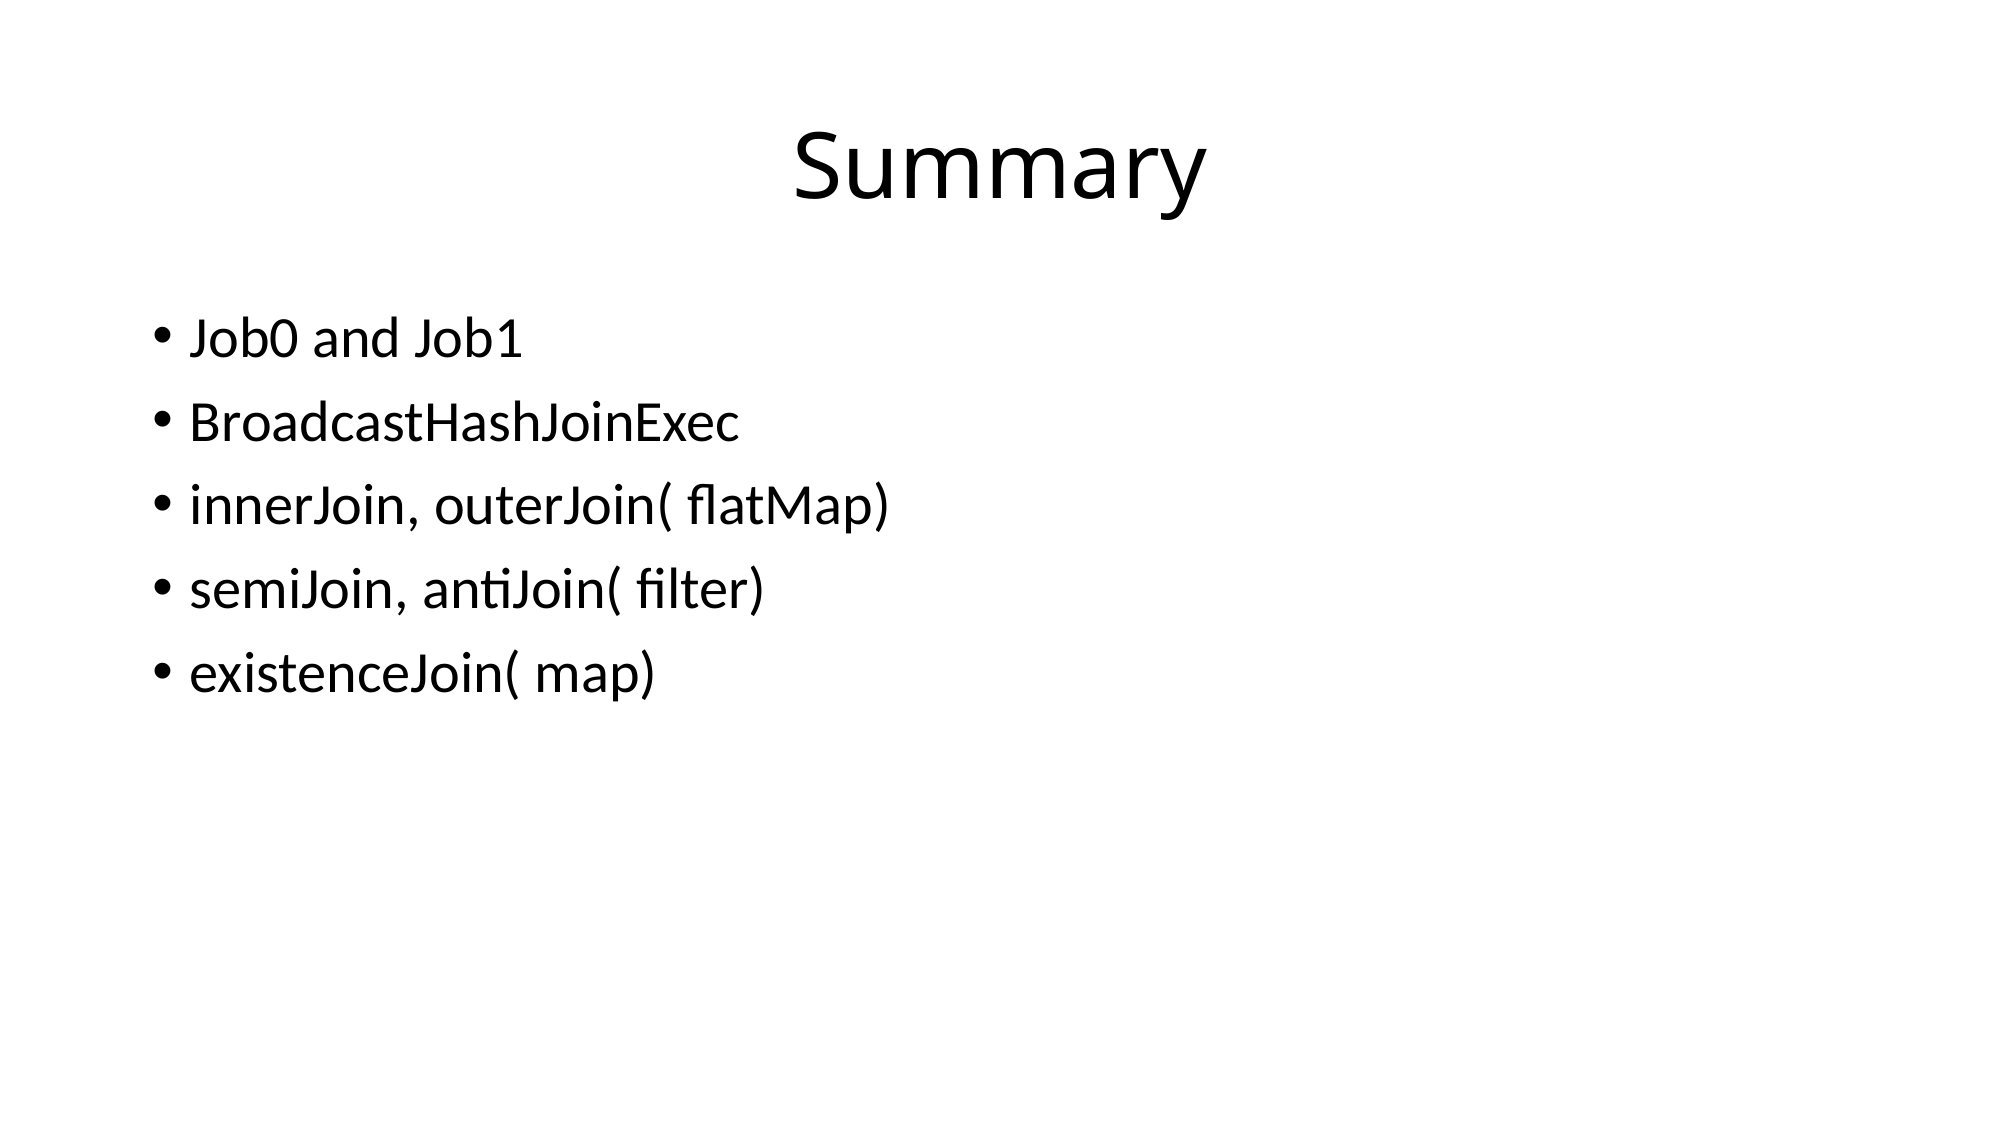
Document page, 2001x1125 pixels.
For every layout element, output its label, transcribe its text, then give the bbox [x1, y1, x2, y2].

title Summary [137, 59, 1863, 278]
list Job0 and Job1 BroadcastHashJoinExec innerJoin, outerJoin( flatMap) semiJoin, antiJoin( filter) existenceJoin( map) [137, 299, 1863, 1014]
